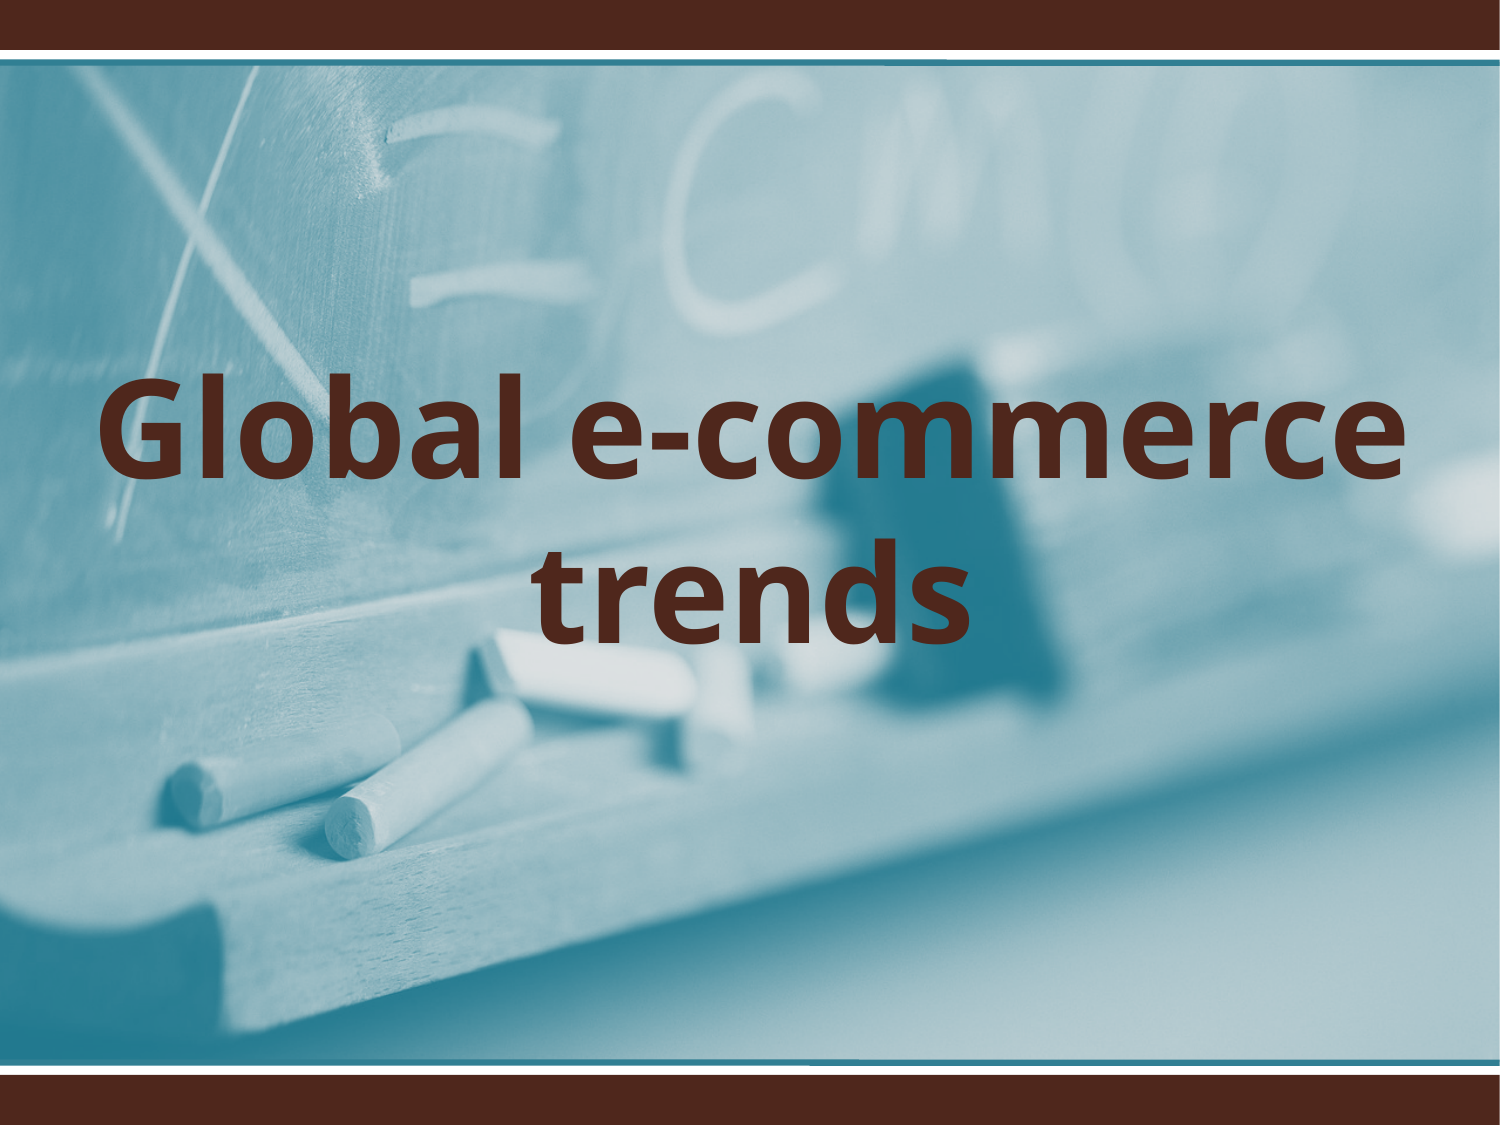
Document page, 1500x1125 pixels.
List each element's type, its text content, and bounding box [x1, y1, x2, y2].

subtitle Global e-commerce trends [55, 239, 1449, 679]
